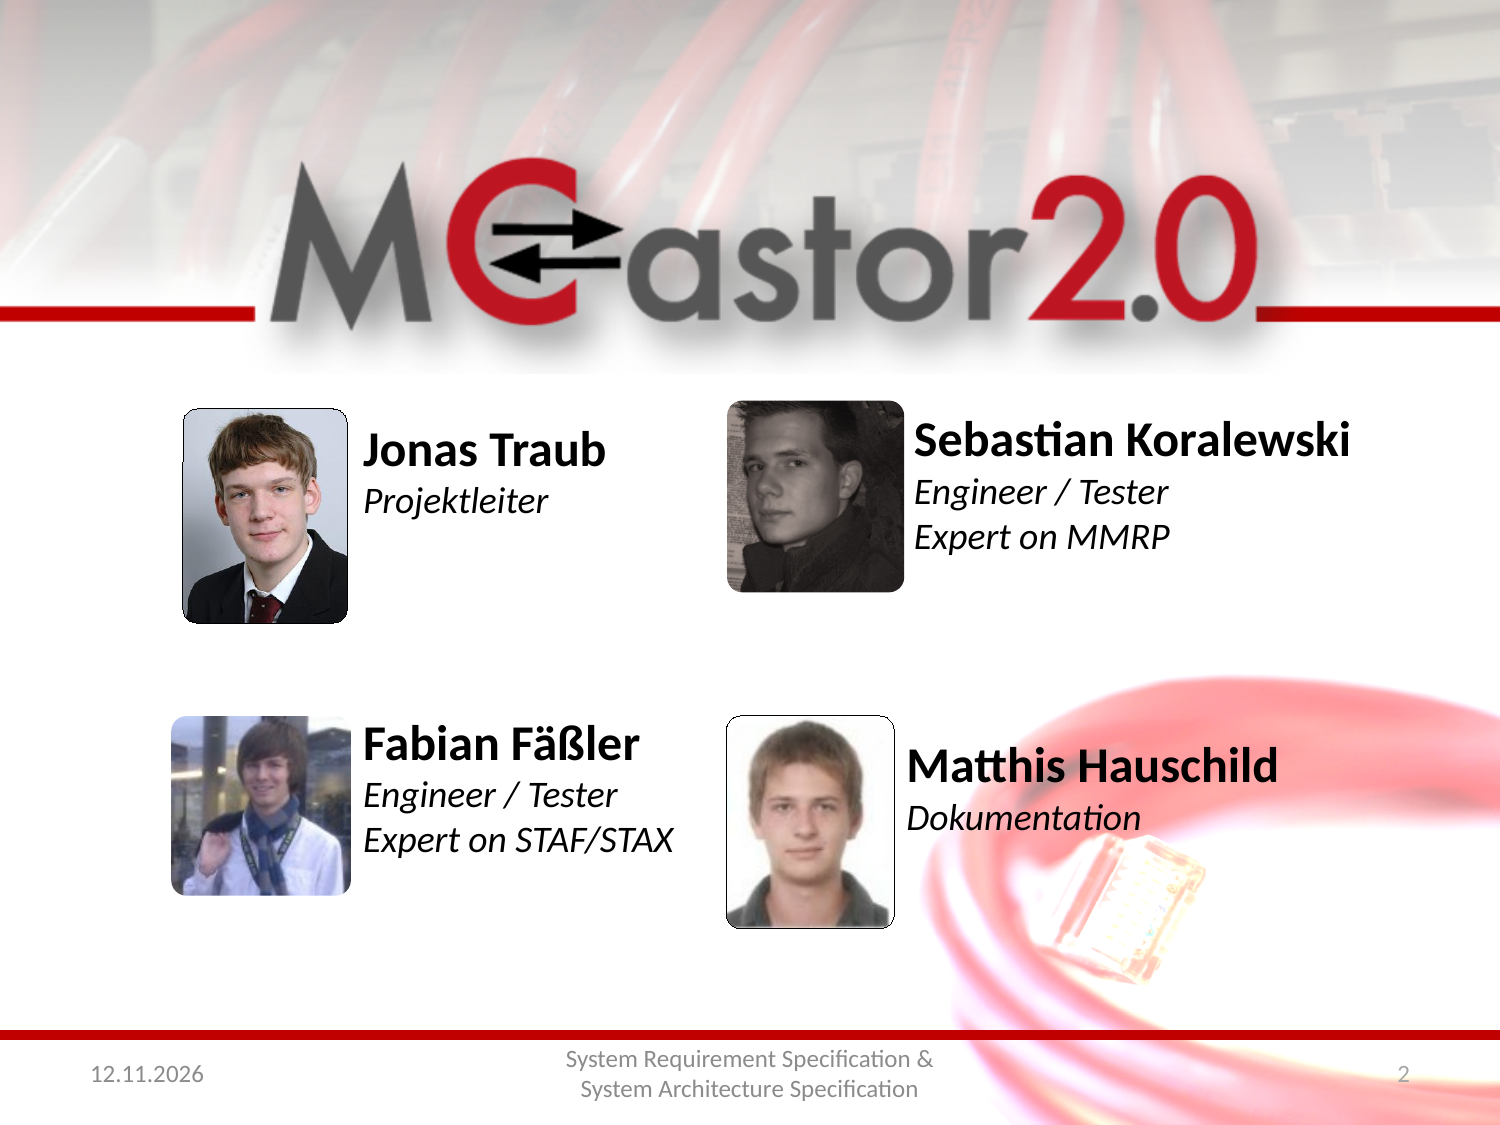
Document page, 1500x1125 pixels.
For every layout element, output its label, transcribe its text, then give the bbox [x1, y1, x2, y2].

picture [182, 408, 348, 624]
picture [170, 715, 352, 896]
picture [726, 400, 905, 593]
picture [0, 0, 1500, 374]
text_box Jonas Traub Projektleiter [348, 408, 668, 529]
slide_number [75, 1042, 398, 1103]
picture [726, 715, 895, 929]
slide_number 2 [1102, 1042, 1425, 1103]
text_box Sebastian Koralewski Engineer / Tester Expert on MMRP [906, 399, 1378, 564]
text_box Matthis Hauschild Dokumentation [899, 725, 1348, 846]
text_box Fabian Fäßler Engineer / Tester Expert on STAF/STAX [348, 703, 703, 868]
footer System Requirement Specification & System Architecture Specification [398, 1042, 1102, 1103]
